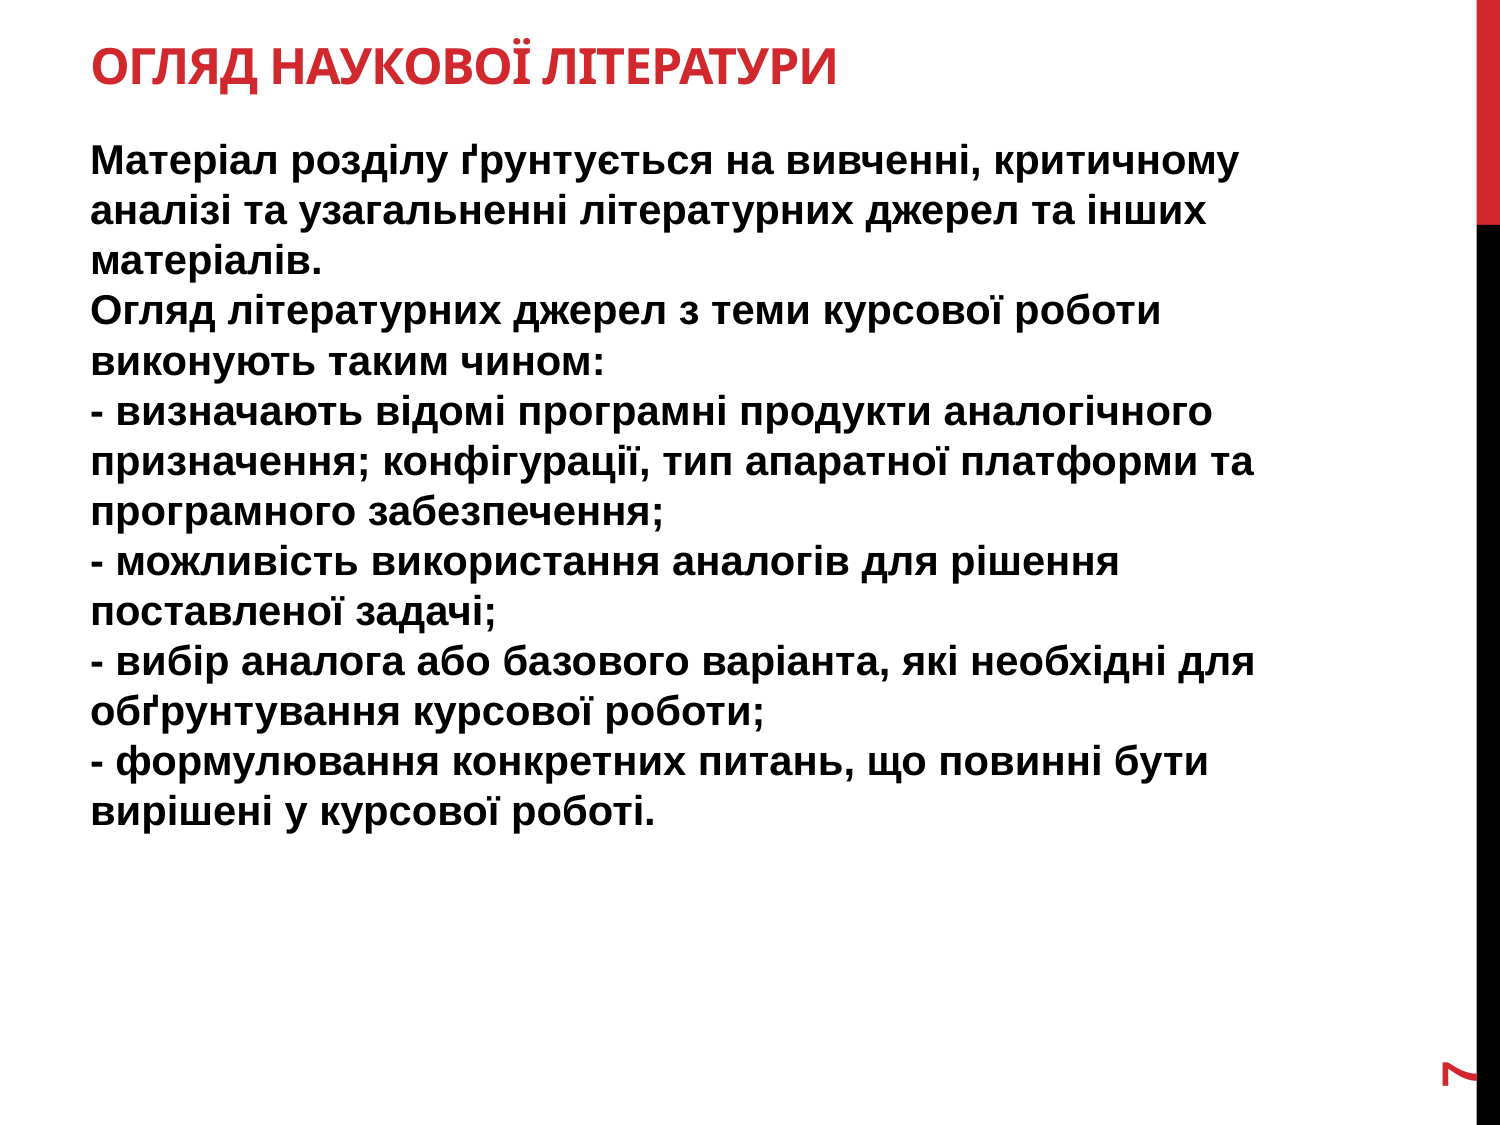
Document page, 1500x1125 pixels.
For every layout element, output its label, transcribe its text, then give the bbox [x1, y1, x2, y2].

title Огляд наукової літератури [75, 25, 1025, 102]
list Матеріал розділу ґрунтується на вивченні, критичному аналізі та узагальненні літературних джерел та інших матеріалів. Огляд літературних джерел з теми курсової роботи виконують таким чином: - визначають відомі програмні продукти аналогічного призначення; конфігурації, тип апаратної платформи та програмного забезпечення; - можливість використання аналогів для рішення поставленої задачі; - вибір аналога або базового варіанта, які необхідні для обґрунтування курсової роботи; - формулювання конкретних питань, що повинні бути вирішені у курсової роботі. [75, 125, 1325, 1005]
slide_number 7 [1427, 887, 1488, 1104]
